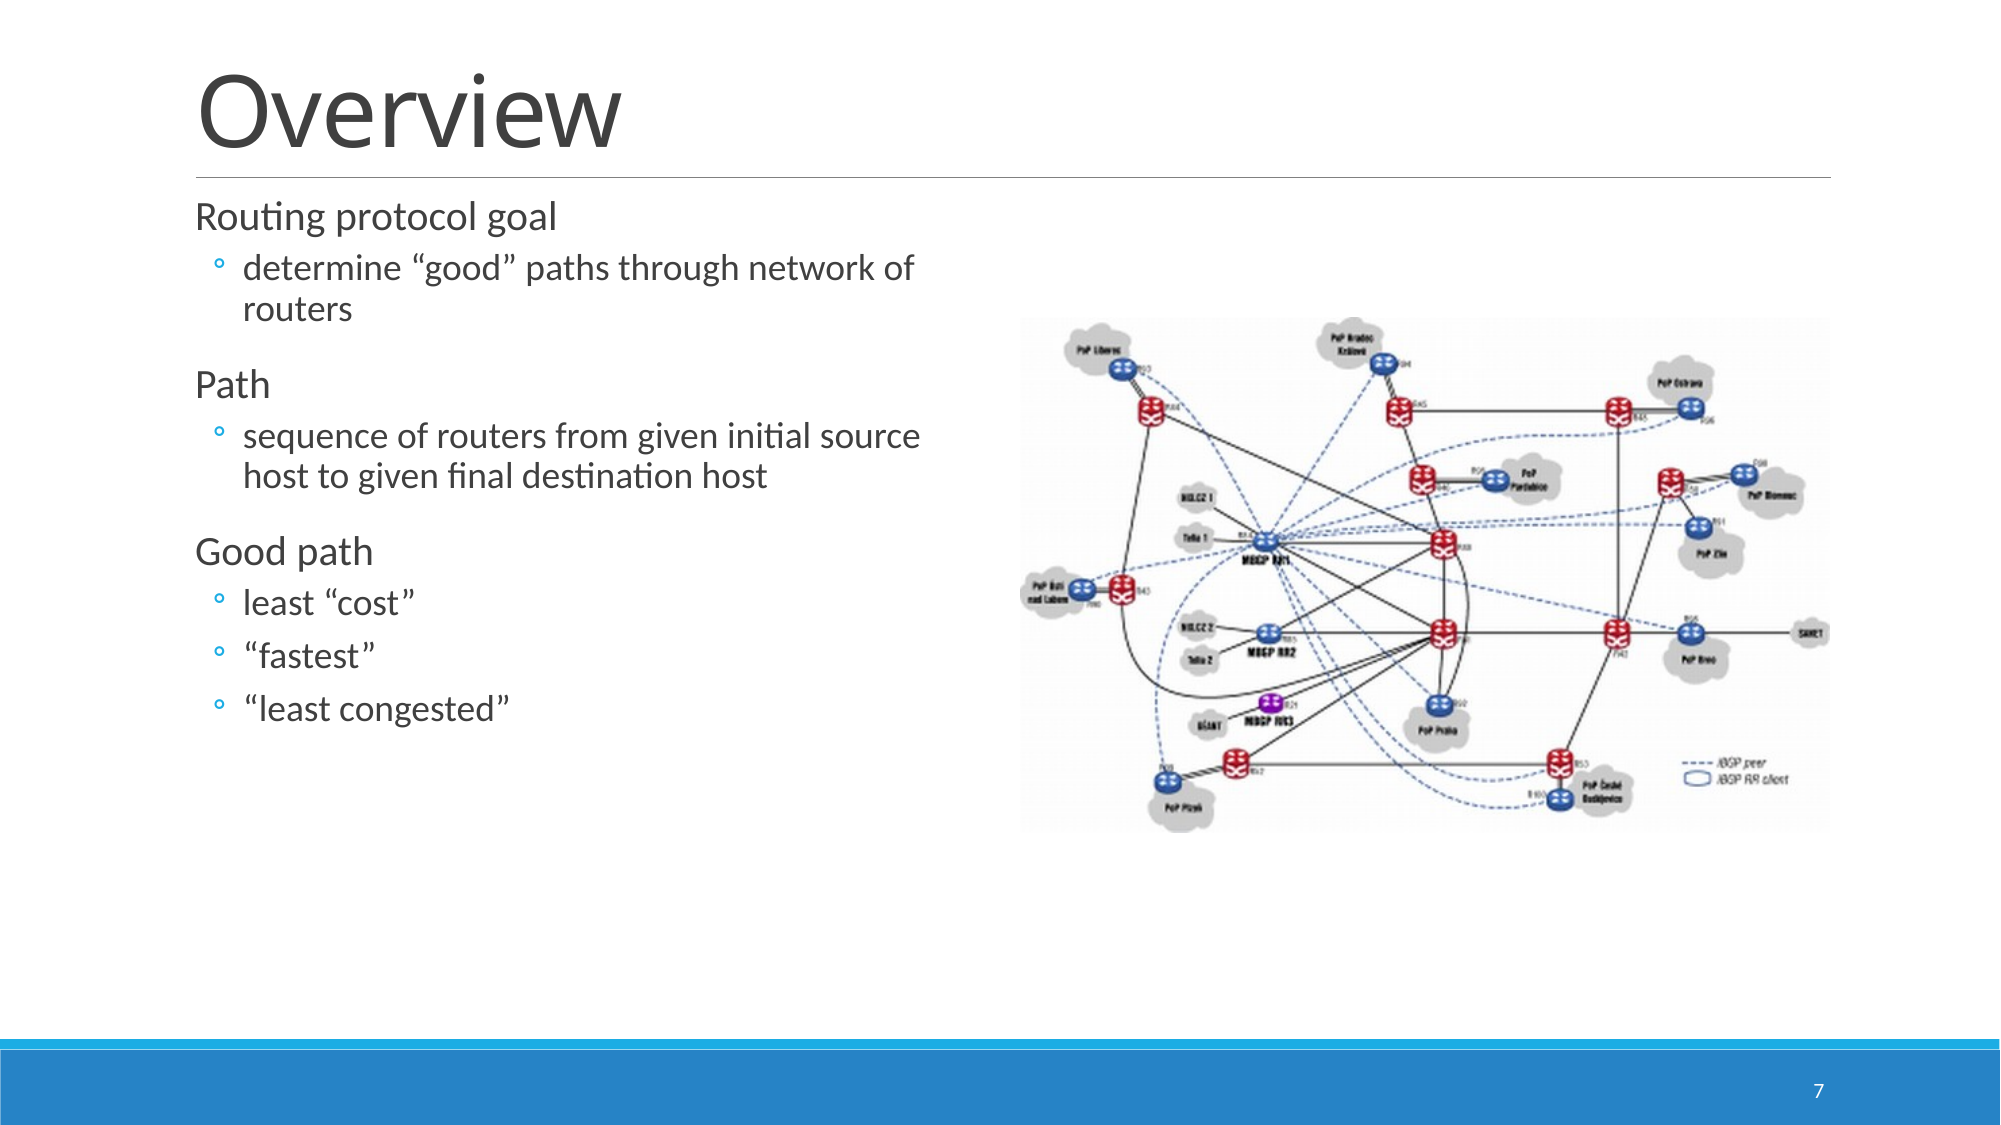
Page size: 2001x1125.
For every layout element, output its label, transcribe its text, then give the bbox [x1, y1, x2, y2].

title Overview [180, 47, 1830, 176]
slide_number 7 [1624, 1059, 1840, 1120]
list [1019, 317, 1831, 833]
list Routing protocol goal determine “good” paths through network of routers Path sequence of routers from given initial source host to given final destination host Good path least “cost” “fastest” “least congested” [180, 187, 990, 963]
